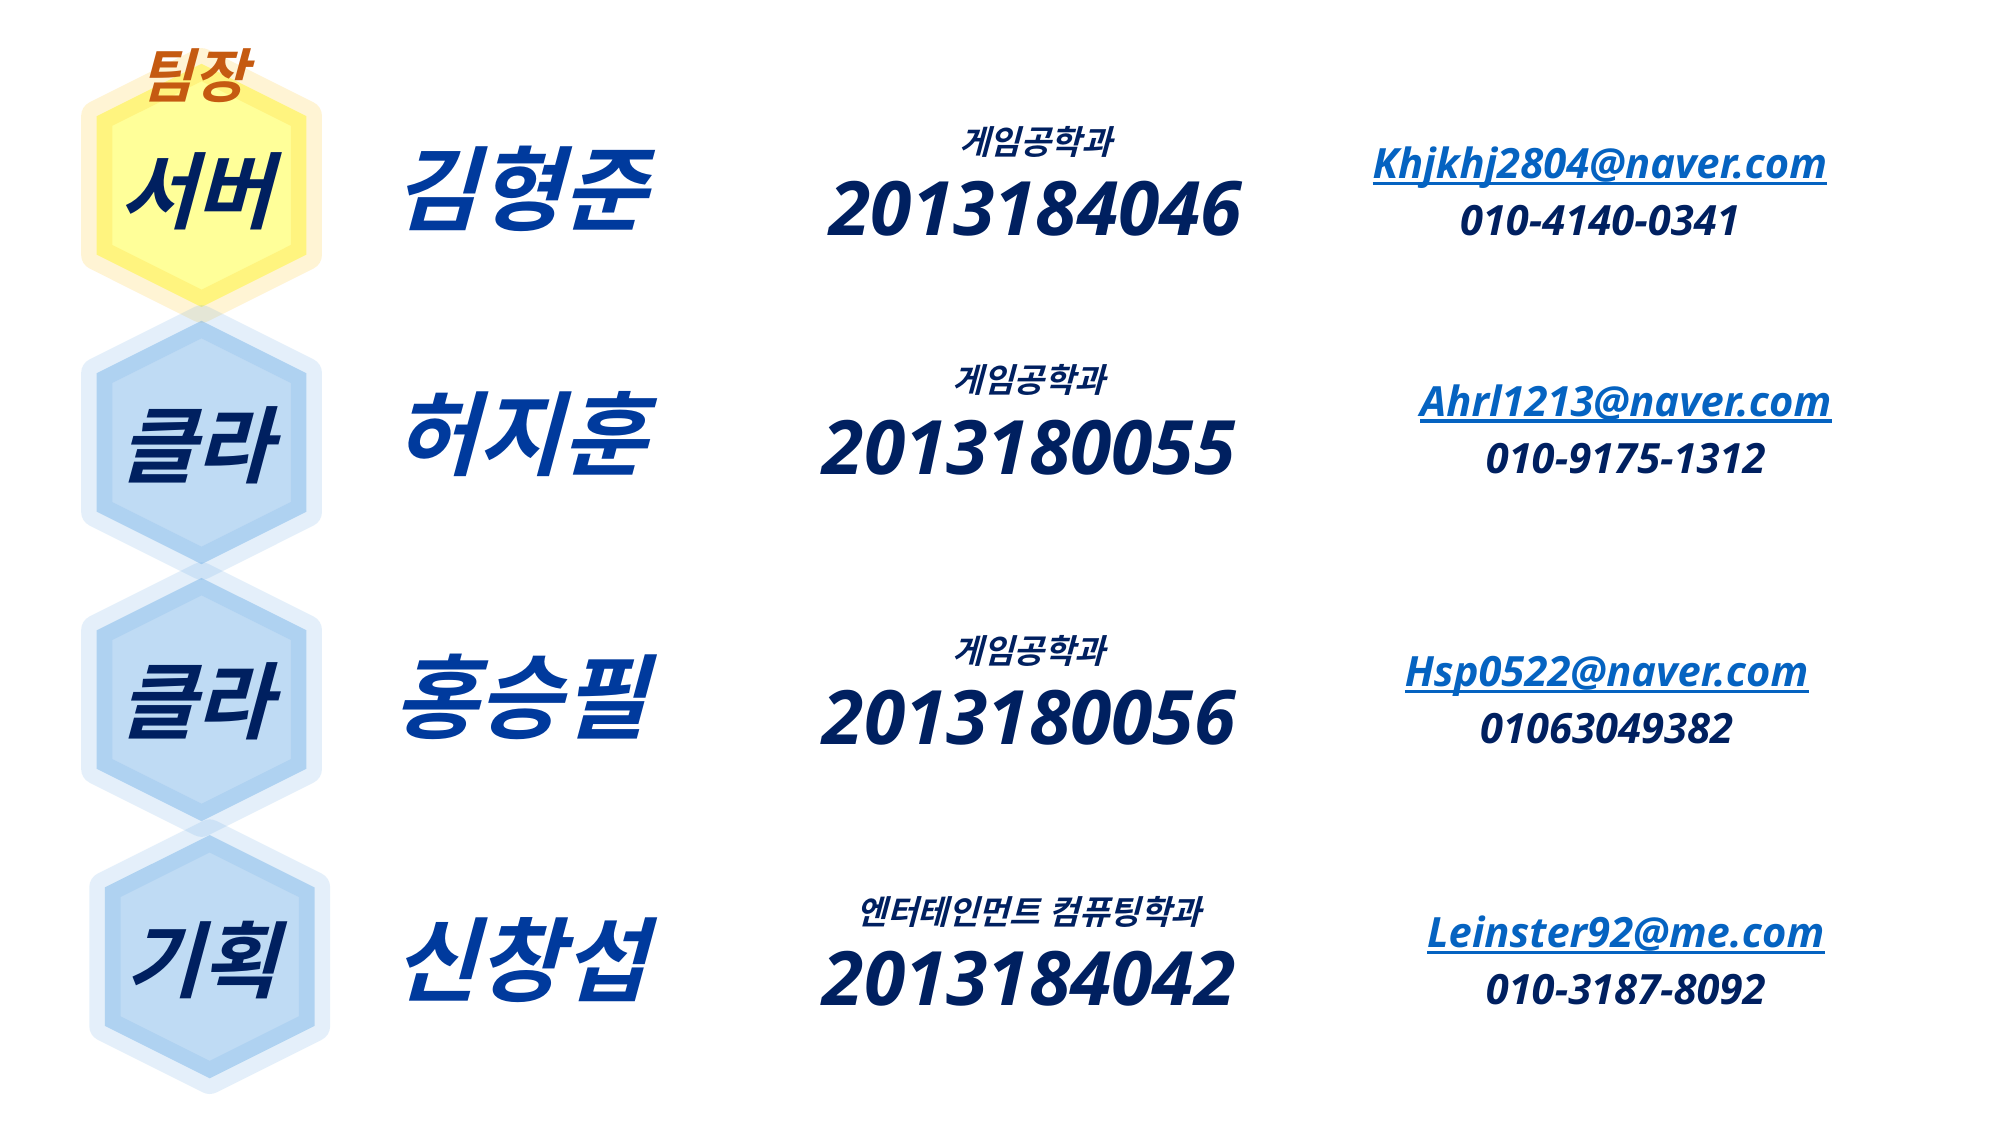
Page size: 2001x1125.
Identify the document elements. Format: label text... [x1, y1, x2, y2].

text_box 허지훈 [357, 369, 684, 495]
text_box 서버 [84, 132, 307, 247]
text_box [95, 319, 308, 566]
text_box 게임공학과 2013184046 [772, 113, 1299, 259]
text_box 신창섭 [357, 895, 684, 1021]
text_box [103, 834, 316, 1080]
text_box 김형준 [357, 124, 684, 249]
text_box [95, 113, 308, 309]
text_box Hsp0522@naver.com 01063049382 [1298, 637, 1915, 760]
text_box Ahrl1213@naver.com 010-9175-1312 [1317, 367, 1934, 489]
text_box Leinster92@me.com 010-3187-8092 [1317, 898, 1934, 1021]
text_box 게임공학과 2013180055 [766, 351, 1292, 497]
text_box 홍승필 [357, 632, 684, 758]
text_box 게임공학과 2013180056 [766, 622, 1292, 768]
text_box 기획 [90, 900, 313, 1015]
text_box [95, 576, 308, 823]
text_box 클라 [84, 385, 307, 501]
text_box 팀장 [82, 32, 304, 117]
text_box 클라 [84, 641, 307, 757]
text_box Khjkhj2804@naver.com 010-4140-0341 [1292, 129, 1908, 252]
text_box 엔터테인먼트 컴퓨팅학과 2013184042 [766, 883, 1292, 1029]
